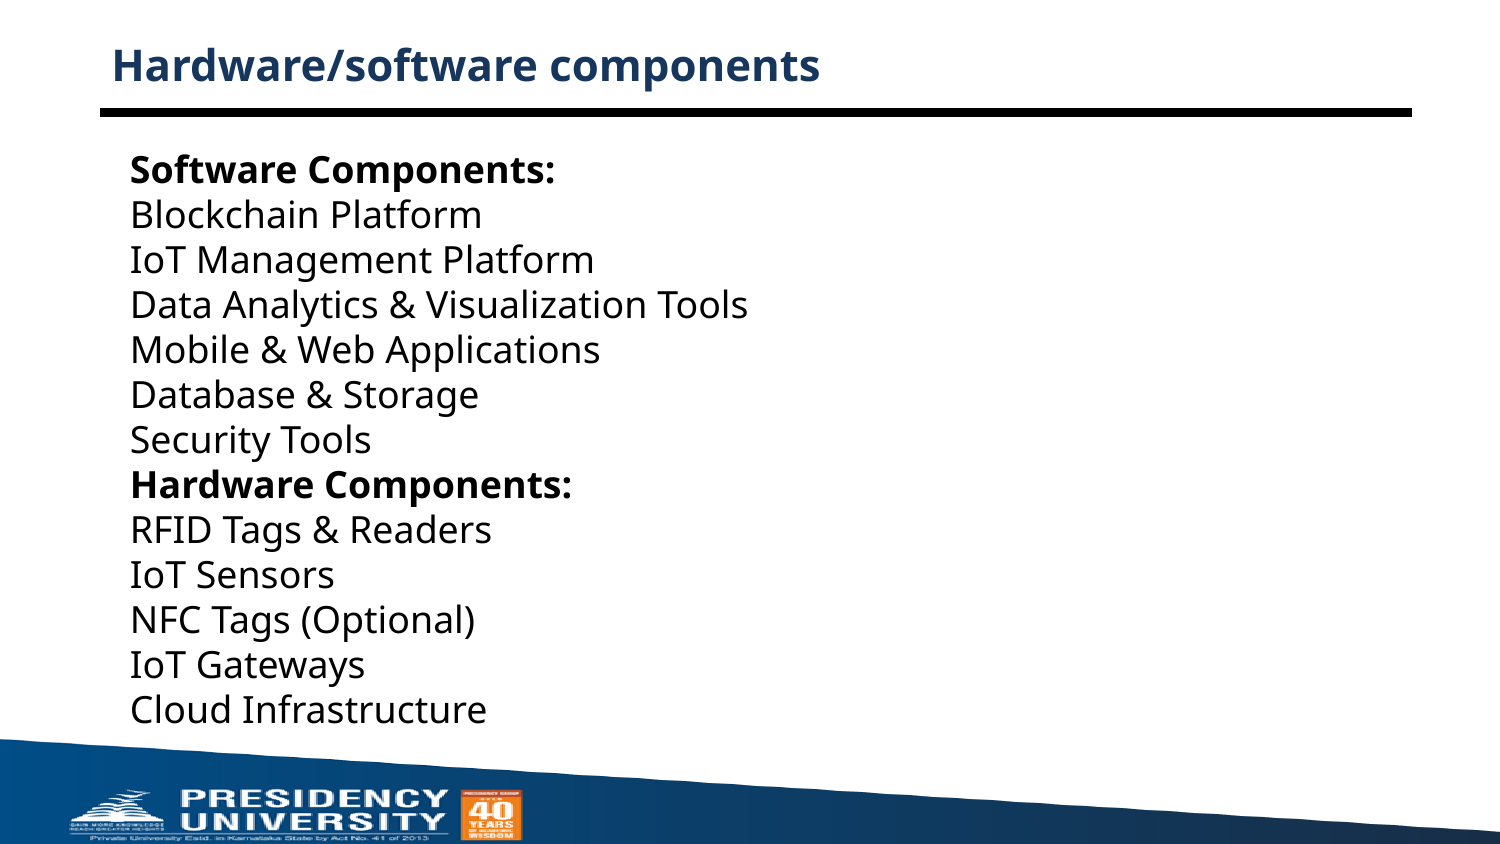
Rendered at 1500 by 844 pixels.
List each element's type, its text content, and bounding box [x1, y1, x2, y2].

picture [0, 737, 1500, 844]
list Software Components: Blockchain Platform IoT Management Platform Data Analytics & Visualization Tools Mobile & Web Applications Database & Storage Security Tools Hardware Components: RFID Tags & Readers IoT Sensors NFC Tags (Optional) IoT Gateways Cloud Infrastructure [99, 140, 1413, 750]
title Hardware/software components [99, 33, 1413, 94]
